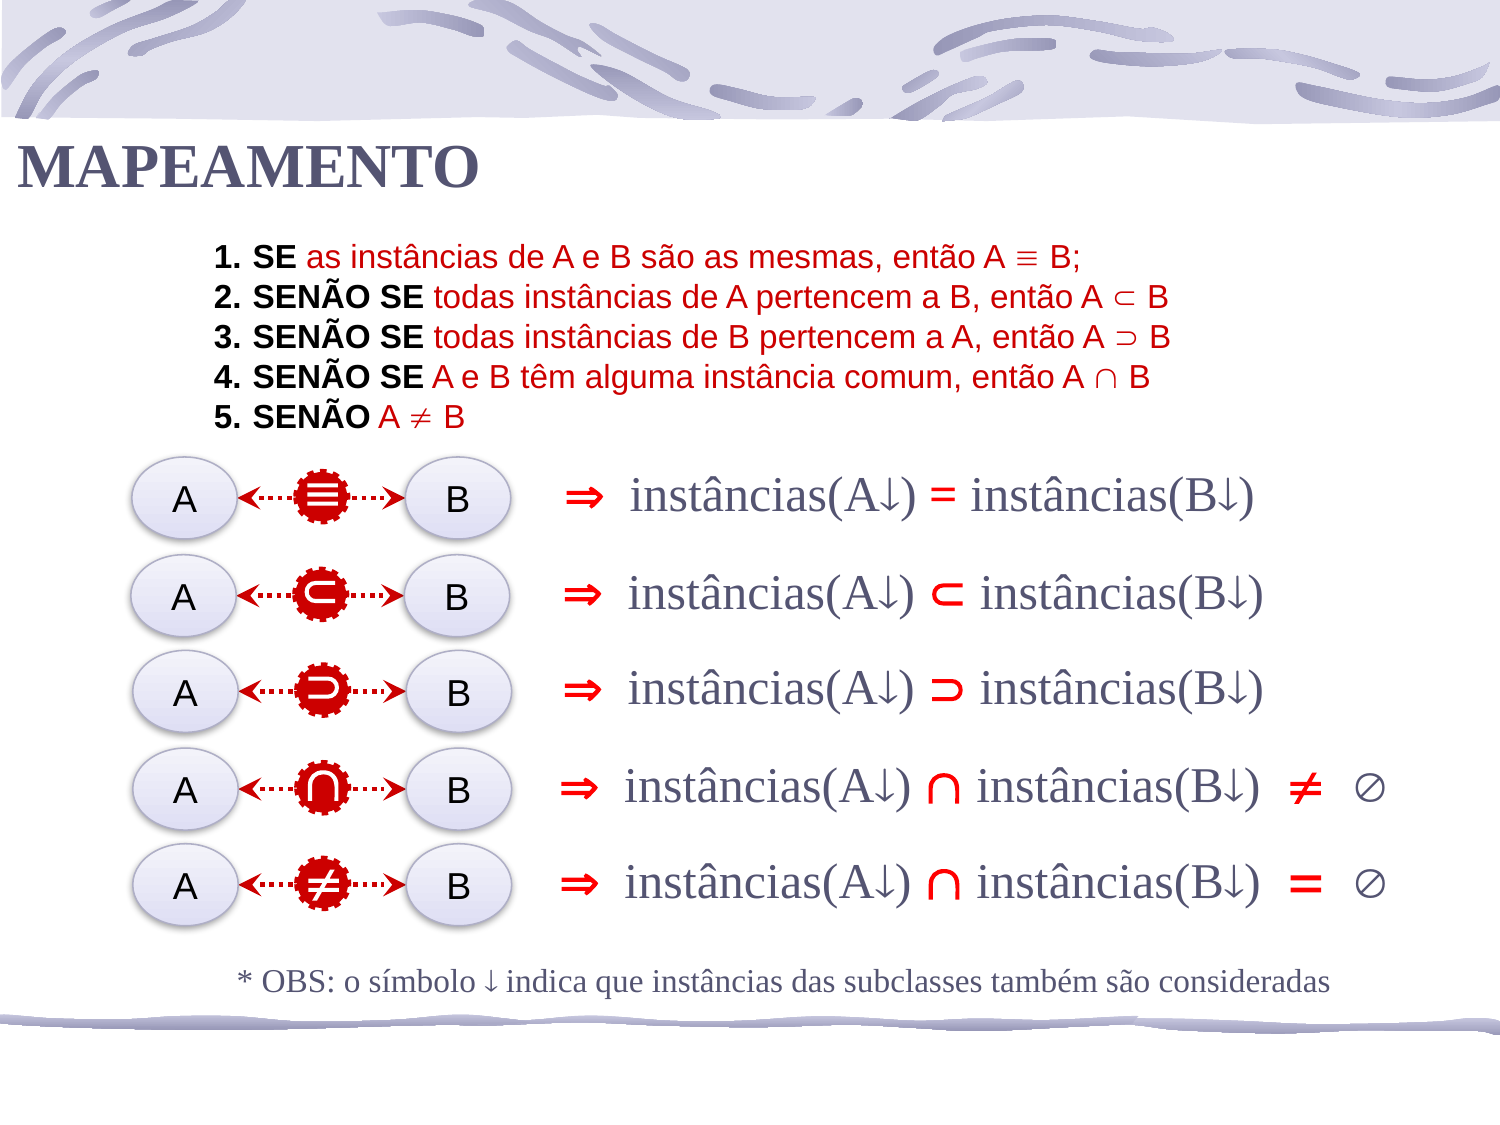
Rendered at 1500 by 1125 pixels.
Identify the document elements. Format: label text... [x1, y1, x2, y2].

text_box * OBS: o símbolo  indica que instâncias das subclasses também são consideradas [221, 952, 1348, 1007]
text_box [131, 451, 512, 540]
text_box  instâncias(A)  instâncias(B)   [544, 841, 1406, 917]
text_box  instâncias(A)  instâncias(B) [548, 551, 1280, 627]
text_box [130, 549, 511, 637]
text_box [132, 742, 512, 831]
text_box  instâncias(A)  instâncias(B)   [544, 745, 1406, 821]
text_box  instâncias(A)  instâncias(B) [547, 647, 1280, 723]
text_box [132, 644, 512, 733]
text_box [132, 842, 512, 927]
text_box SE as instâncias de A e B são as mesmas, então A  B; SENÃO SE todas instâncias de A pertencem a B, então A  B SENÃO SE todas instâncias de B pertencem a A, então A  B SENÃO SE A e B têm alguma instância comum, então A  B SENÃO A  B [199, 202, 1231, 443]
text_box MAPEAMENTO [2, 117, 497, 207]
text_box  instâncias(A) = instâncias(B) [549, 454, 1270, 530]
